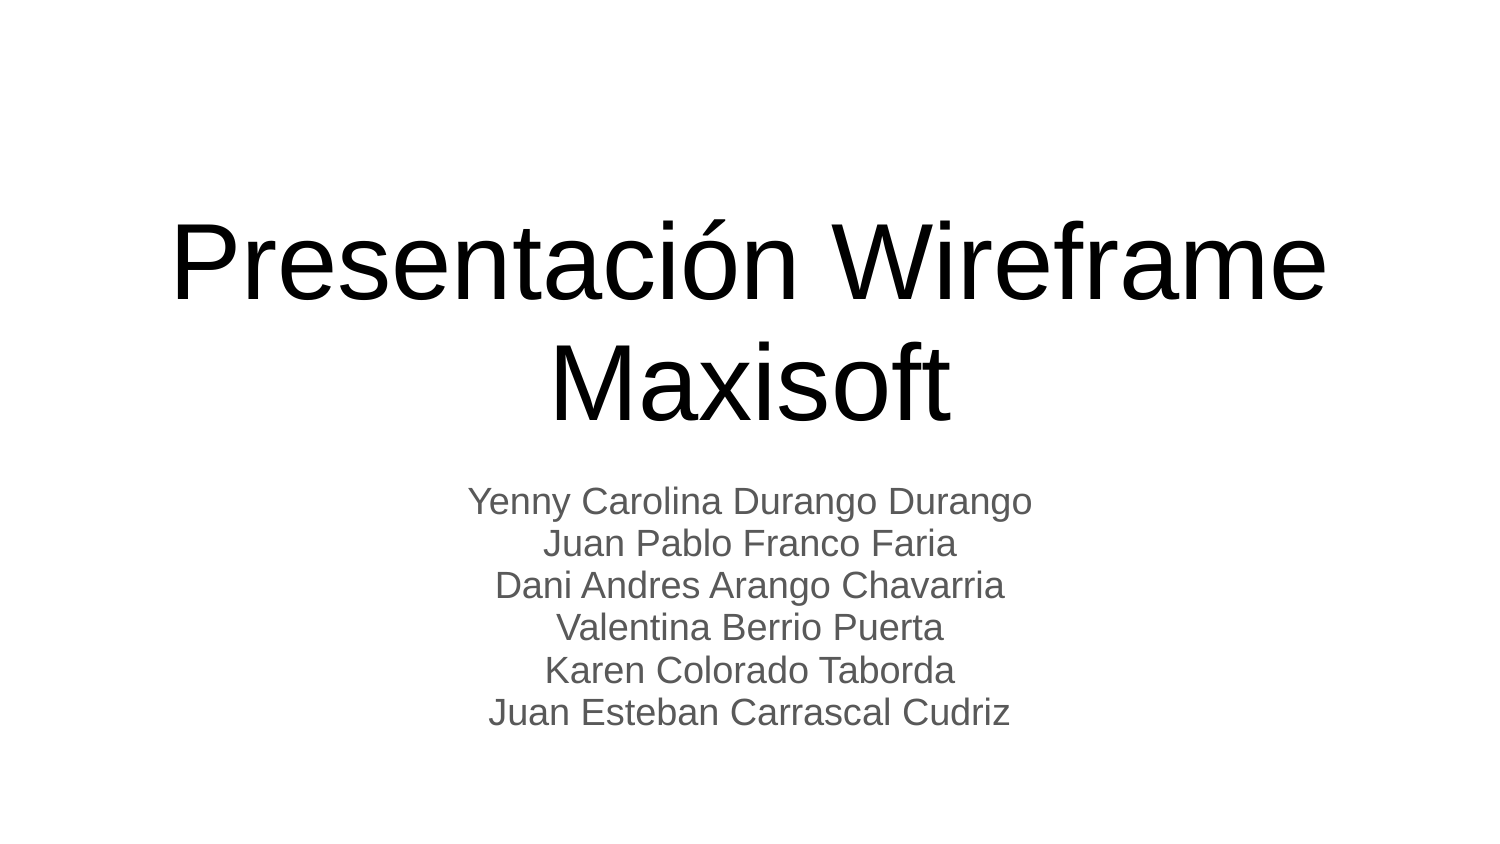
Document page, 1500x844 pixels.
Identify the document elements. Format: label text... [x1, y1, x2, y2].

title Presentación Wireframe Maxisoft [51, 122, 1449, 459]
subtitle Yenny Carolina Durango Durango Juan Pablo Franco Faria Dani Andres Arango Chavarria Valentina Berrio Puerta Karen Colorado Taborda Juan Esteban Carrascal Cudriz [51, 464, 1449, 752]
